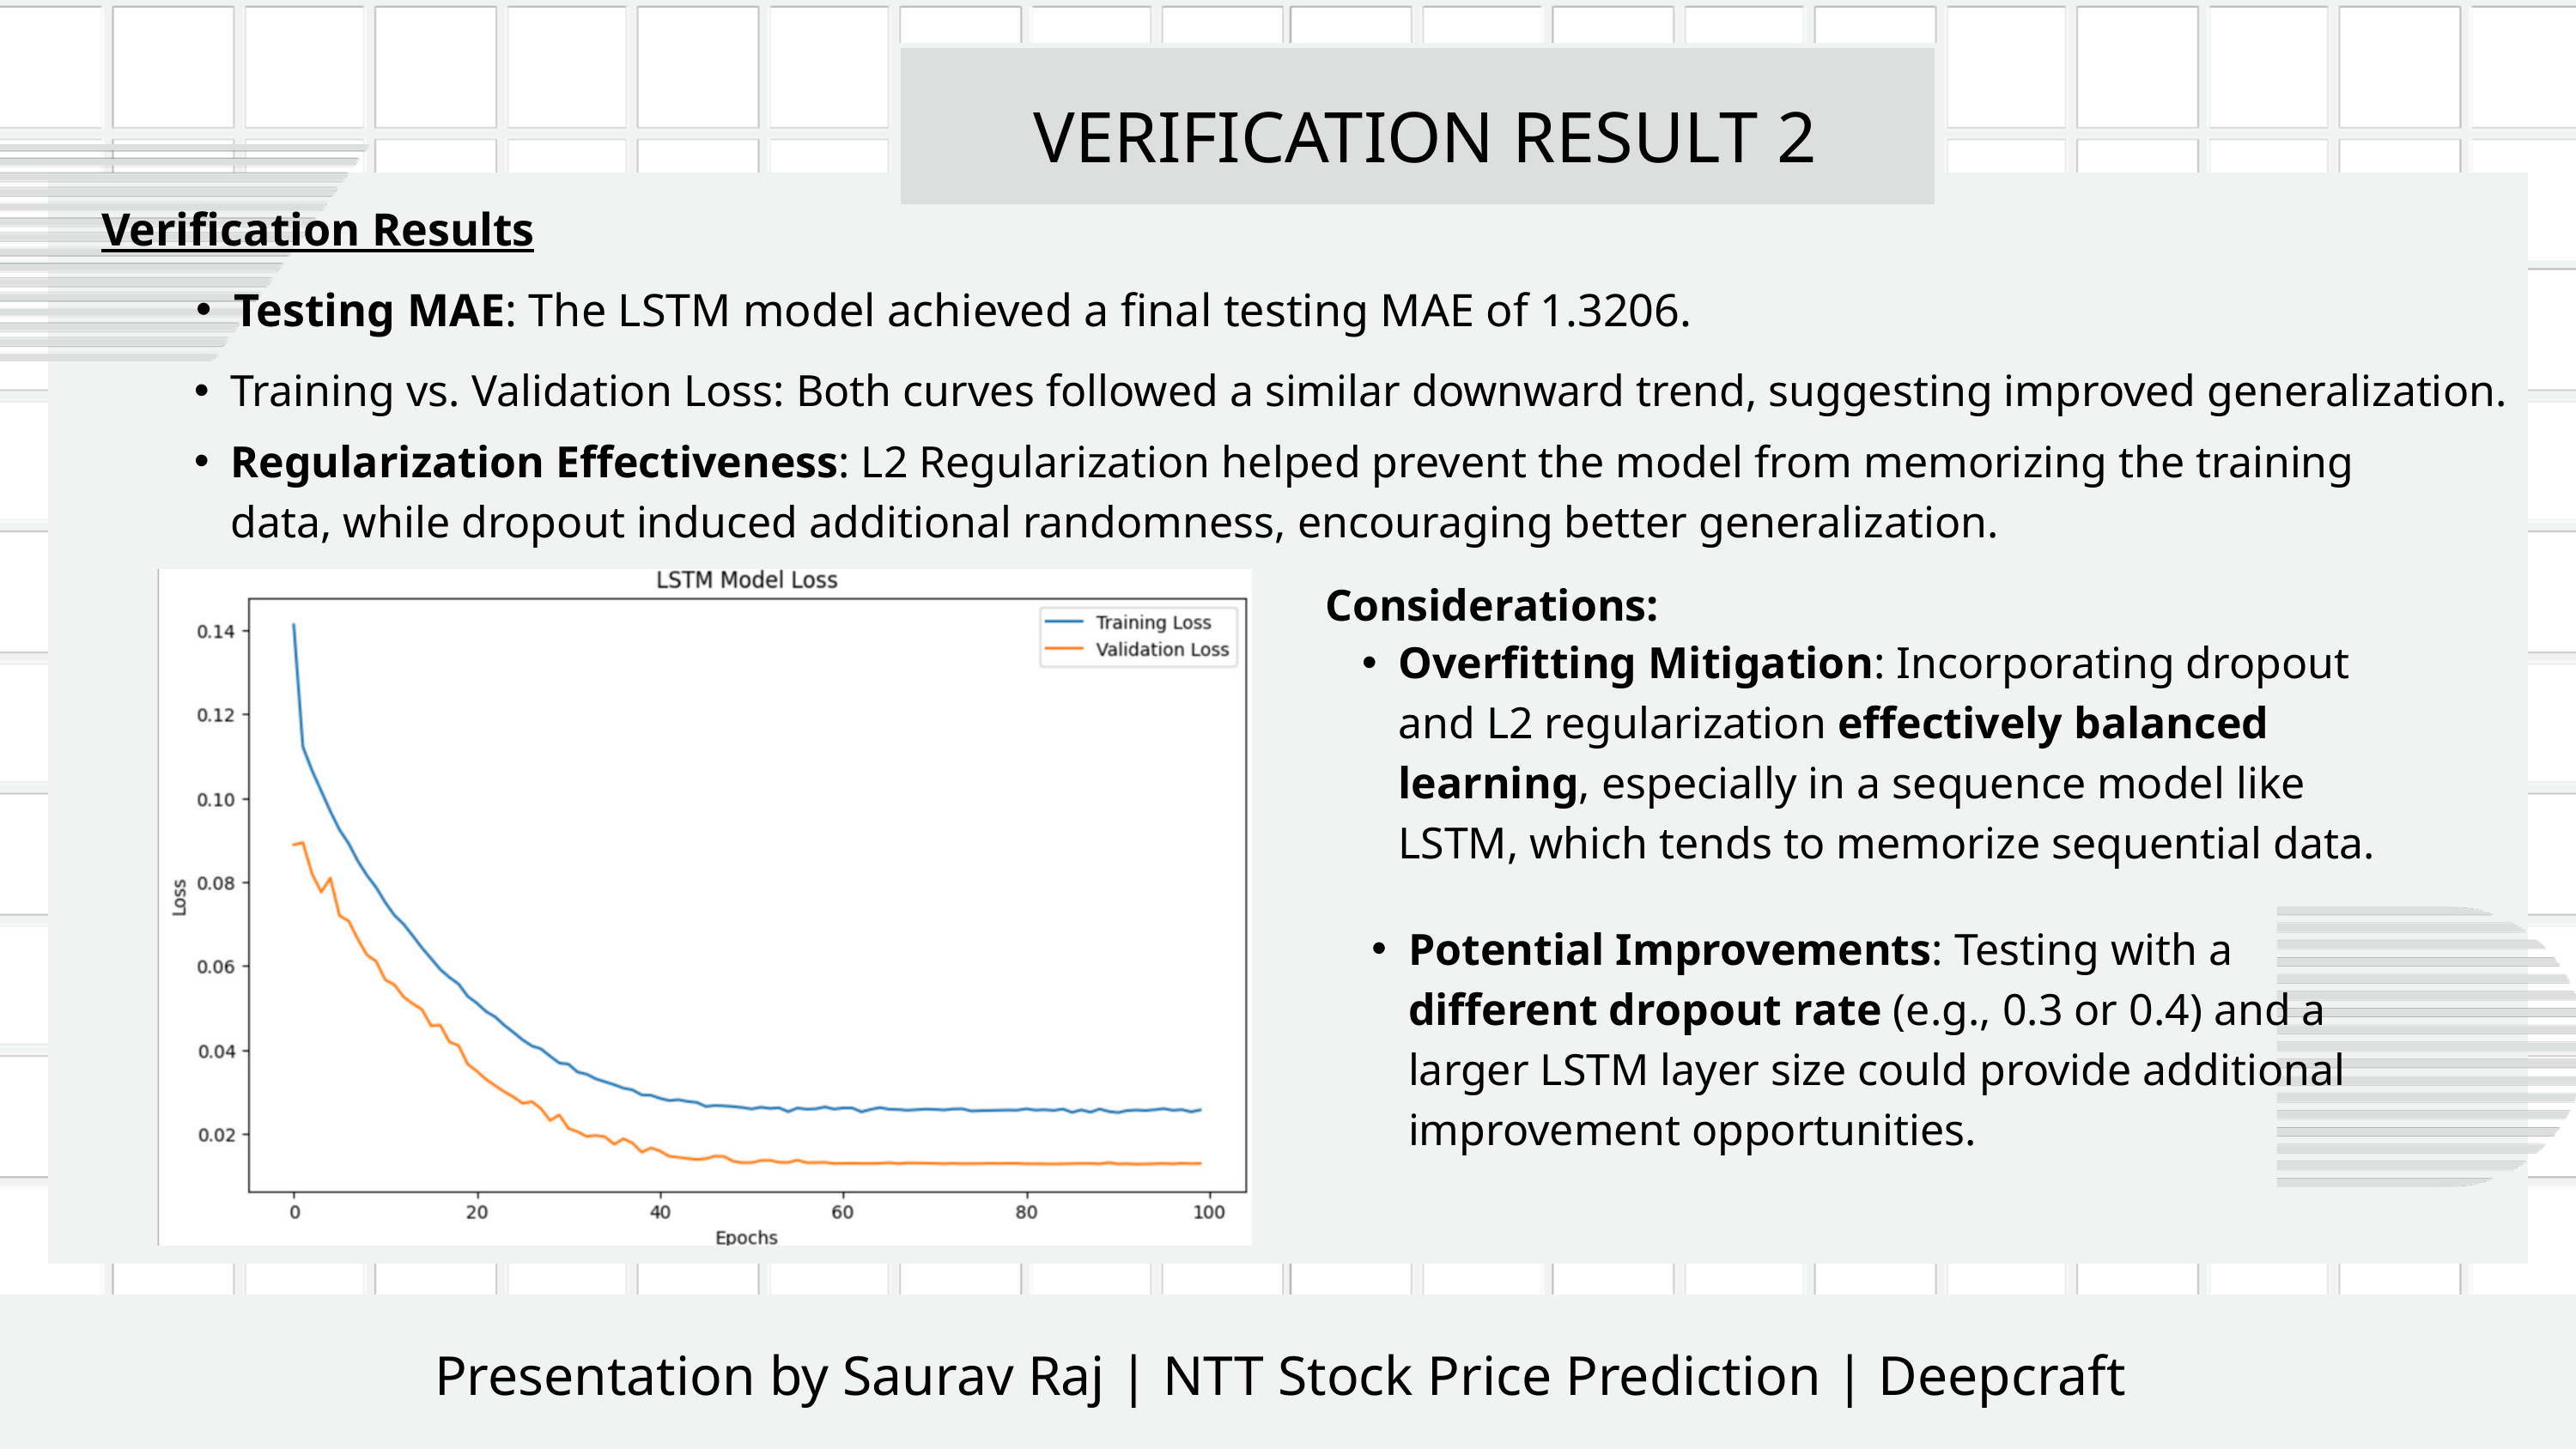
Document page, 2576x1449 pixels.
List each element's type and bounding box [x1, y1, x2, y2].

text_box [0, 0, 2576, 1291]
text_box [897, 45, 1938, 208]
text_box [0, 1294, 2576, 1449]
text_box [47, 172, 2529, 1264]
